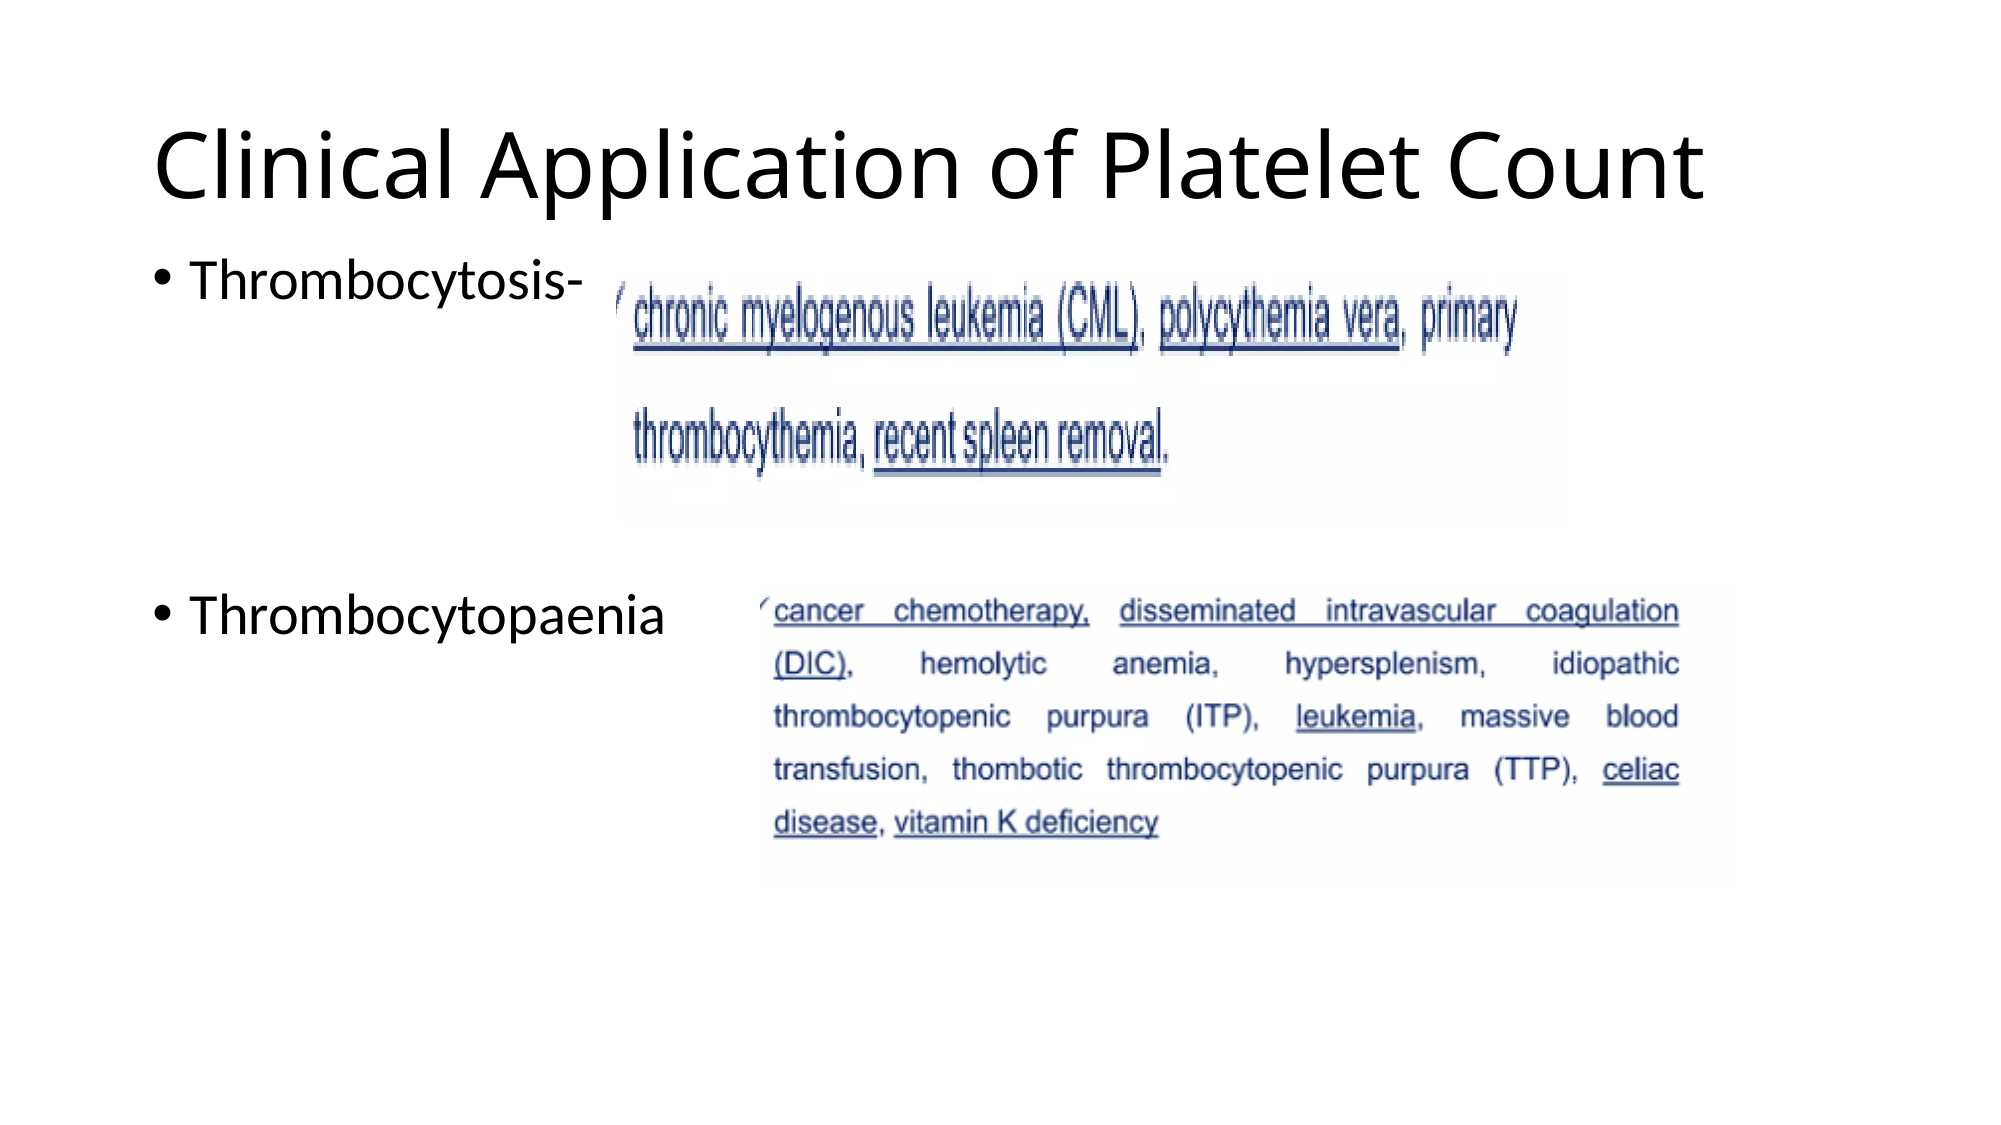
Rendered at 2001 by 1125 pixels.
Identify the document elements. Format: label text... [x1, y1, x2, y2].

title Clinical Application of Platelet Count [137, 59, 1863, 241]
picture [760, 588, 1735, 886]
picture [616, 277, 1570, 524]
list Thrombocytosis- Thrombocytopaenia [137, 241, 1863, 1014]
